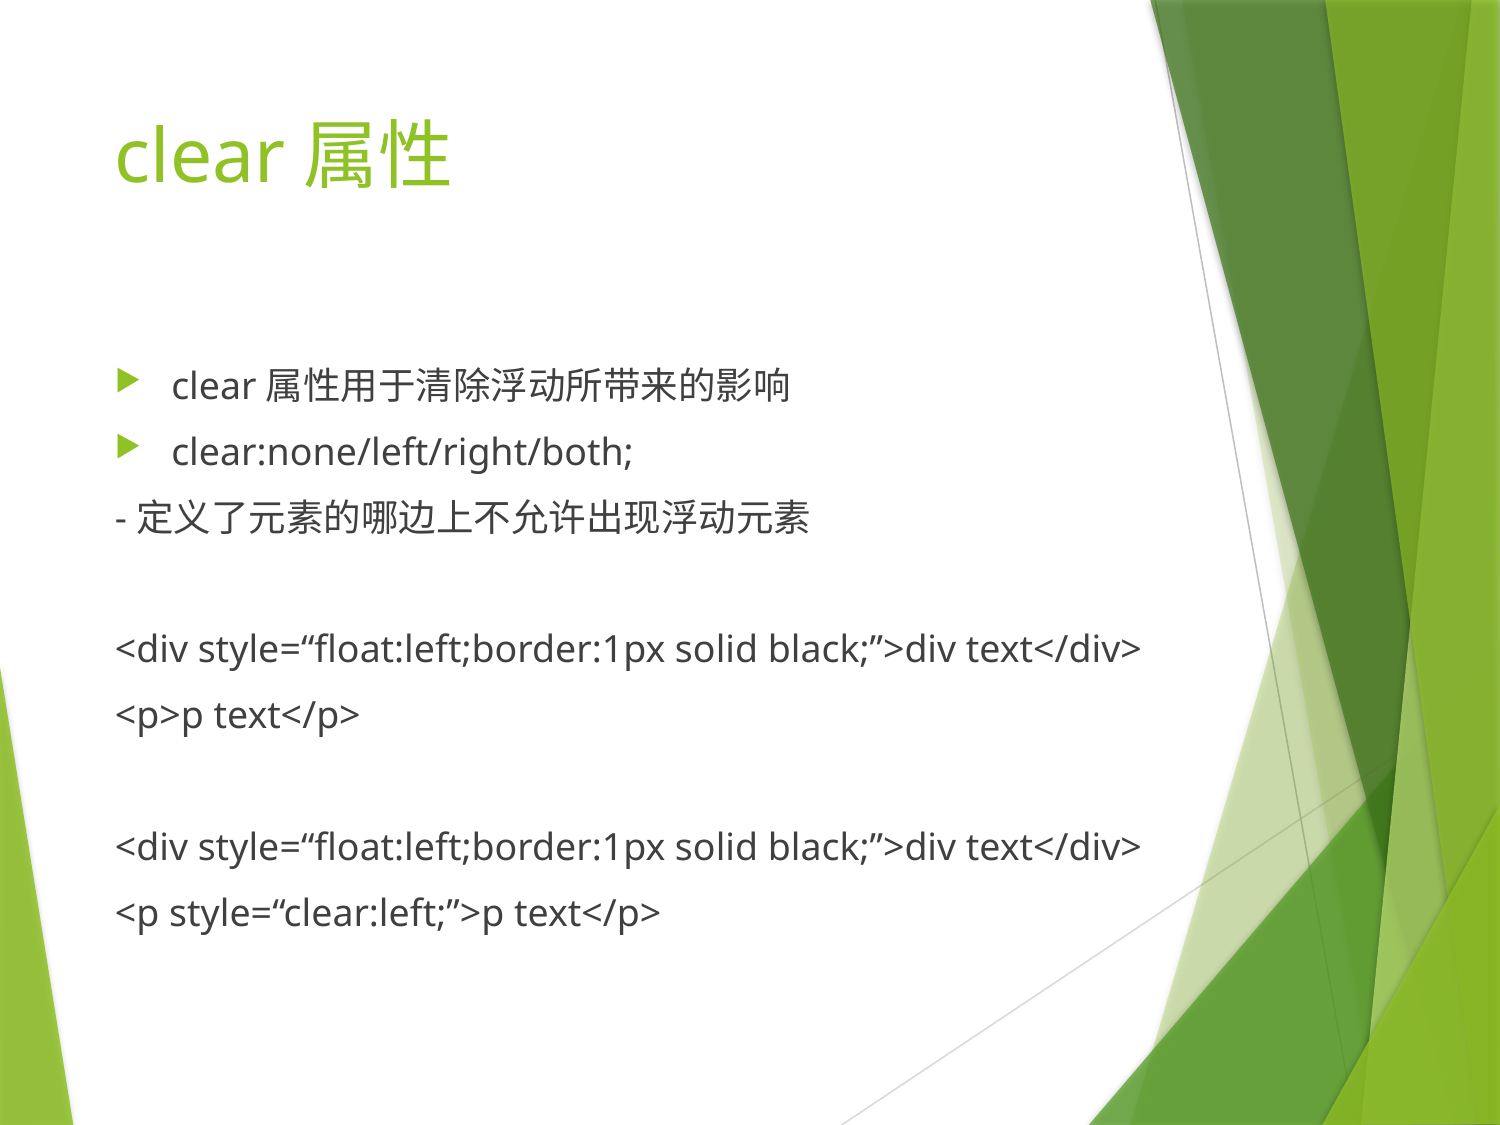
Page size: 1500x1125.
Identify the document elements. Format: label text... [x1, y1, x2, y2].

list clear属性用于清除浮动所带来的影响 clear:none/left/right/both; -定义了元素的哪边上不允许出现浮动元素 <div style=“float:left;border:1px solid black;”>div text</div> <p>p text</p> <div style=“float:left;border:1px solid black;”>div text</div> <p style=“clear:left;”>p text</p> [99, 354, 1258, 992]
title clear属性 [99, 99, 1142, 317]
